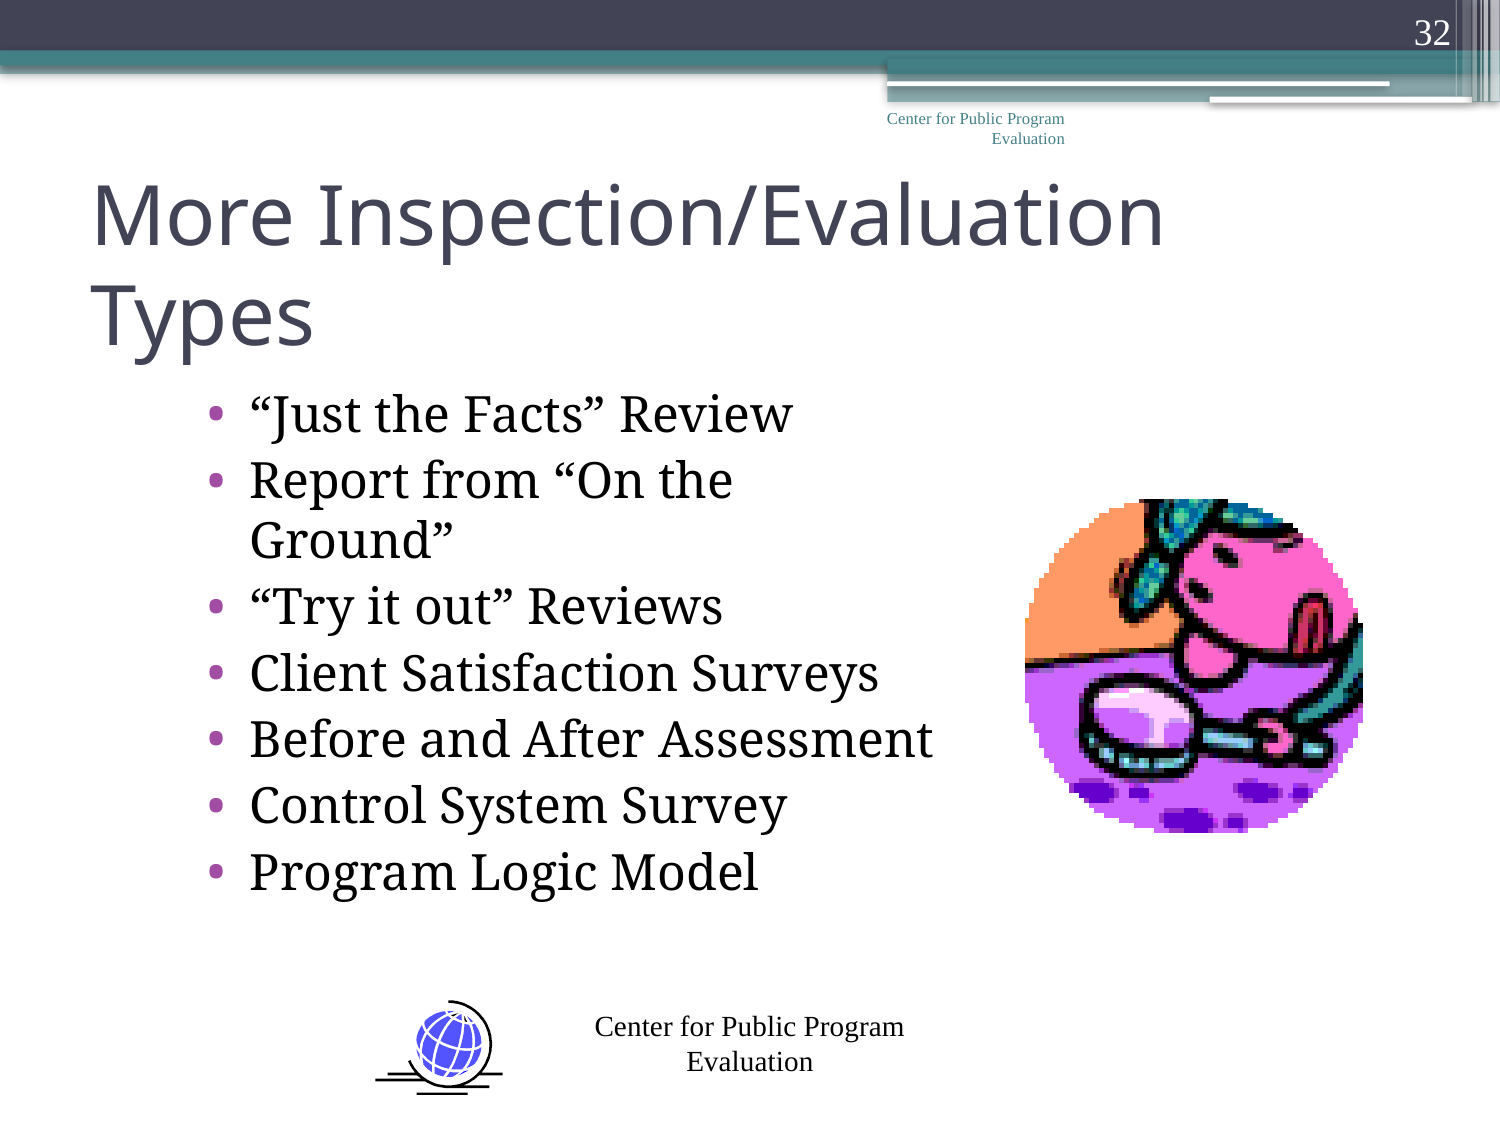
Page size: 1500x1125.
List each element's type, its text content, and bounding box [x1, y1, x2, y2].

title More Inspection/Evaluation Types [74, 174, 1426, 351]
picture [1190, 499, 1202, 507]
footer Center for Public Program Evaluation [862, 100, 1080, 174]
list “Just the Facts” Review Report from “On the Ground” “Try it out” Reviews Client Satisfaction Surveys Before and After Assessment Control System Survey Program Logic Model [174, 374, 963, 876]
slide_number 32 [1340, 0, 1466, 61]
picture [1024, 499, 1363, 833]
